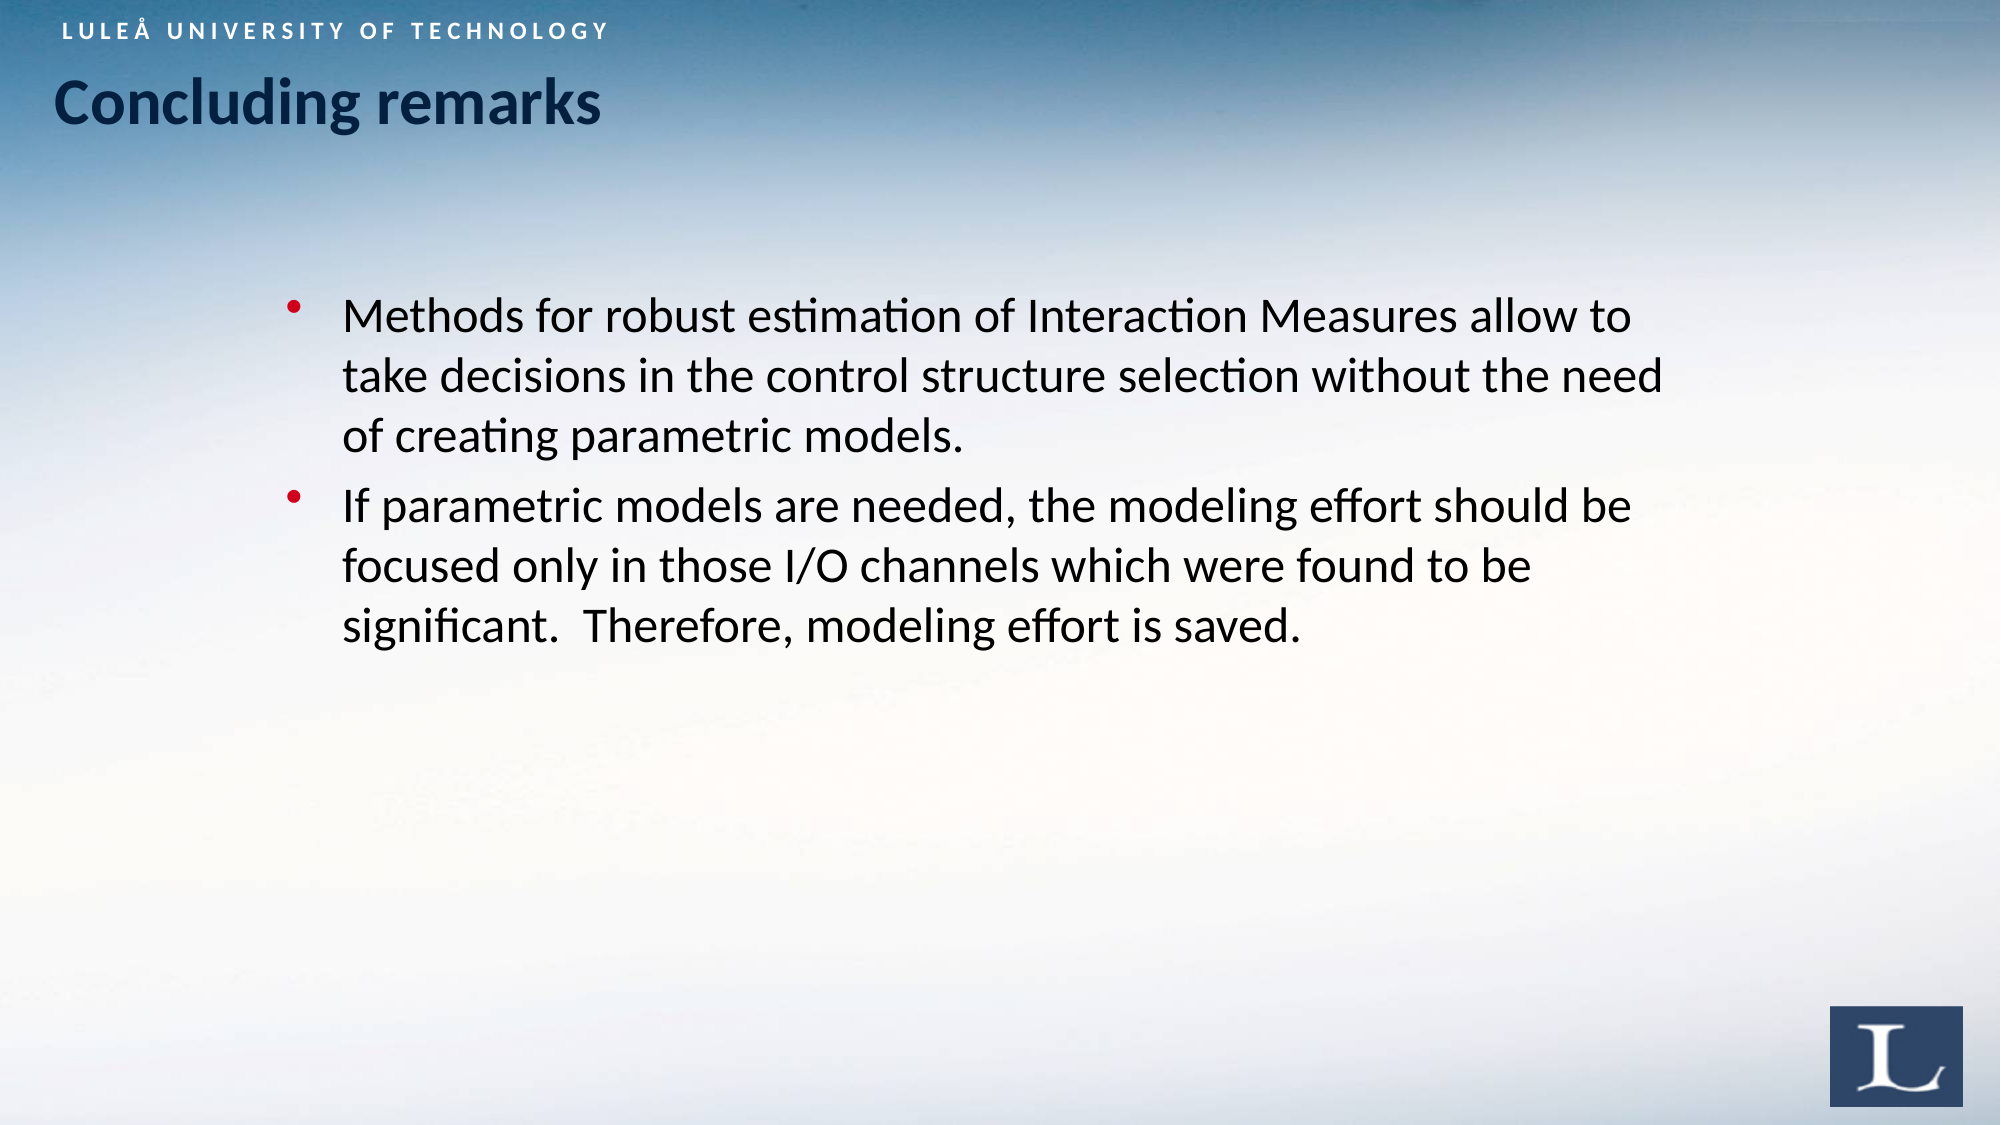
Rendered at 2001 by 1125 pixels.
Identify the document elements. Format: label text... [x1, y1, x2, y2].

title Concluding remarks [54, 58, 1955, 189]
list Methods for robust estimation of Interaction Measures allow to take decisions in the control structure selection without the need of creating parametric models. If parametric models are needed, the modeling effort should be focused only in those I/O channels which were found to be significant. Therefore, modeling effort is saved. [270, 205, 1700, 1043]
picture [0, 0, 2000, 1125]
